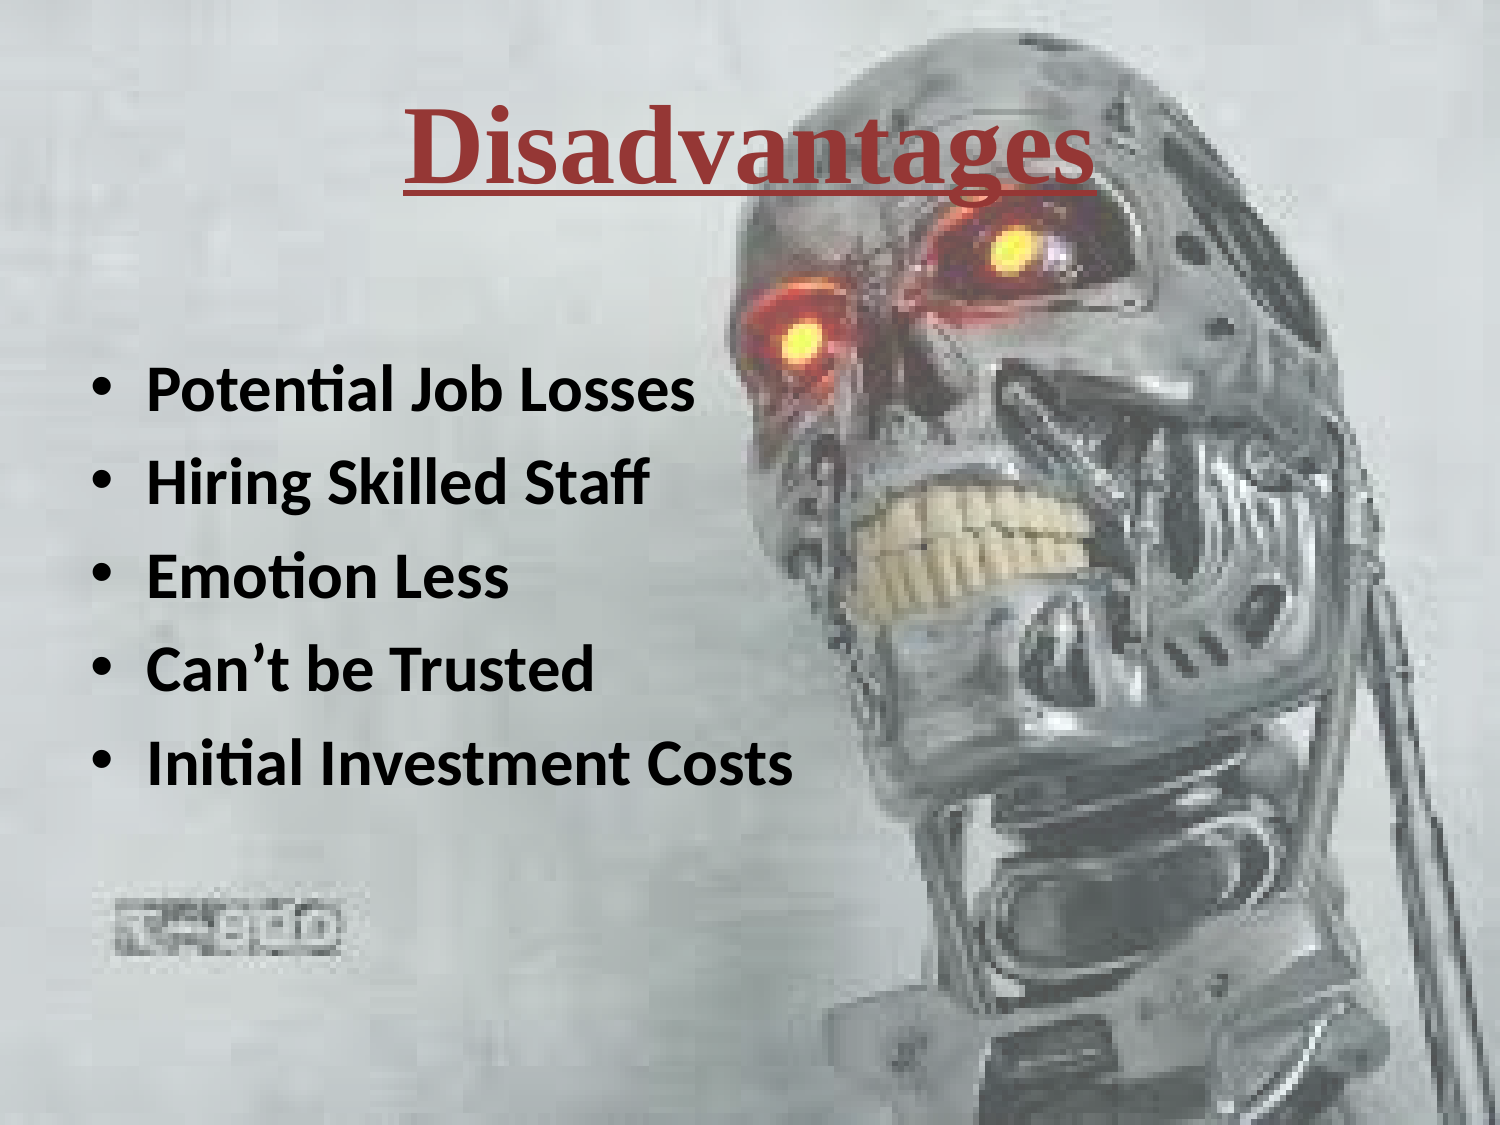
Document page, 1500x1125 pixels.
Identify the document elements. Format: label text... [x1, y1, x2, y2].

list Potential Job Losses Hiring Skilled Staff Emotion Less Can’t be Trusted Initial Investment Costs [75, 337, 1425, 1005]
title Disadvantages [75, 45, 1425, 233]
